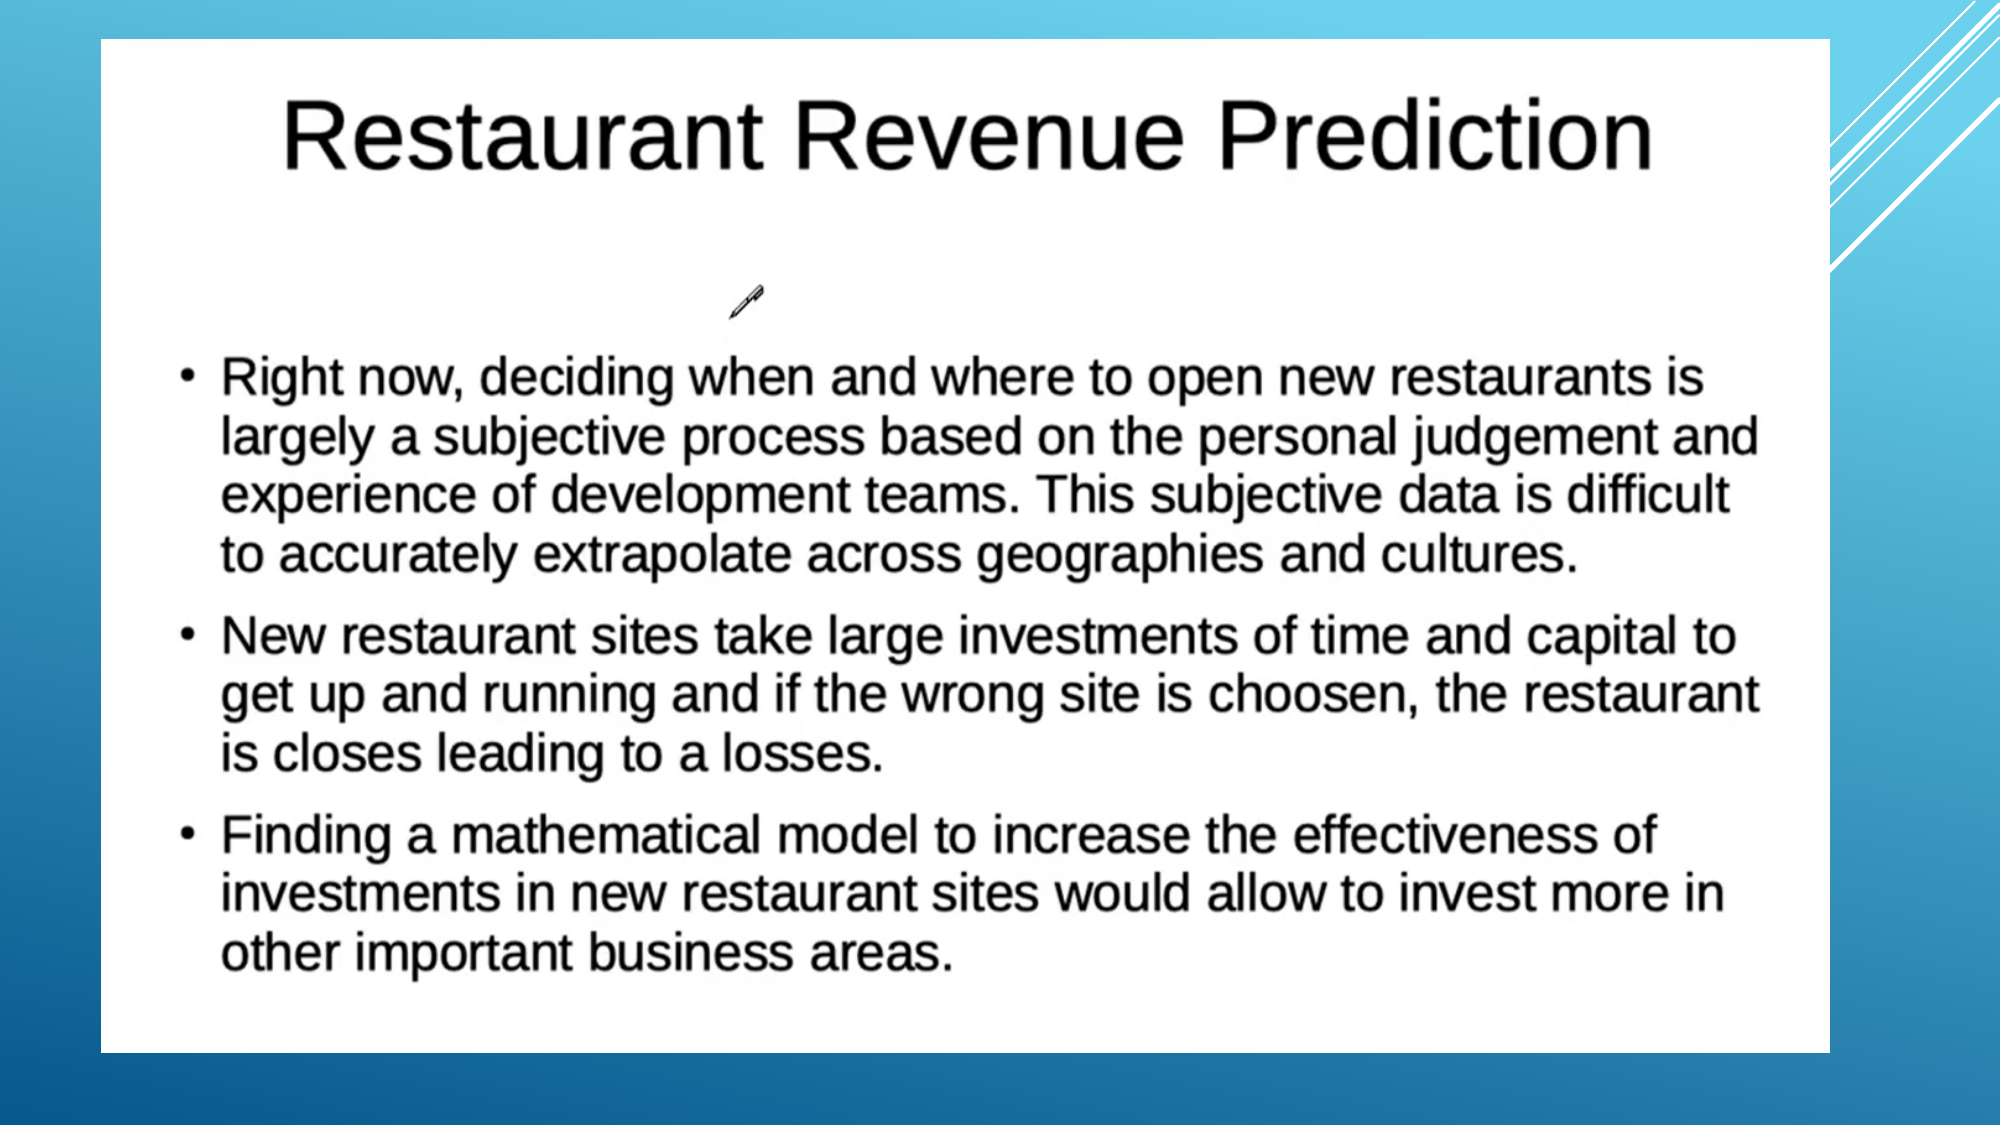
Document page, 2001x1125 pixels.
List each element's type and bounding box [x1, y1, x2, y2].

picture [101, 39, 1830, 1054]
